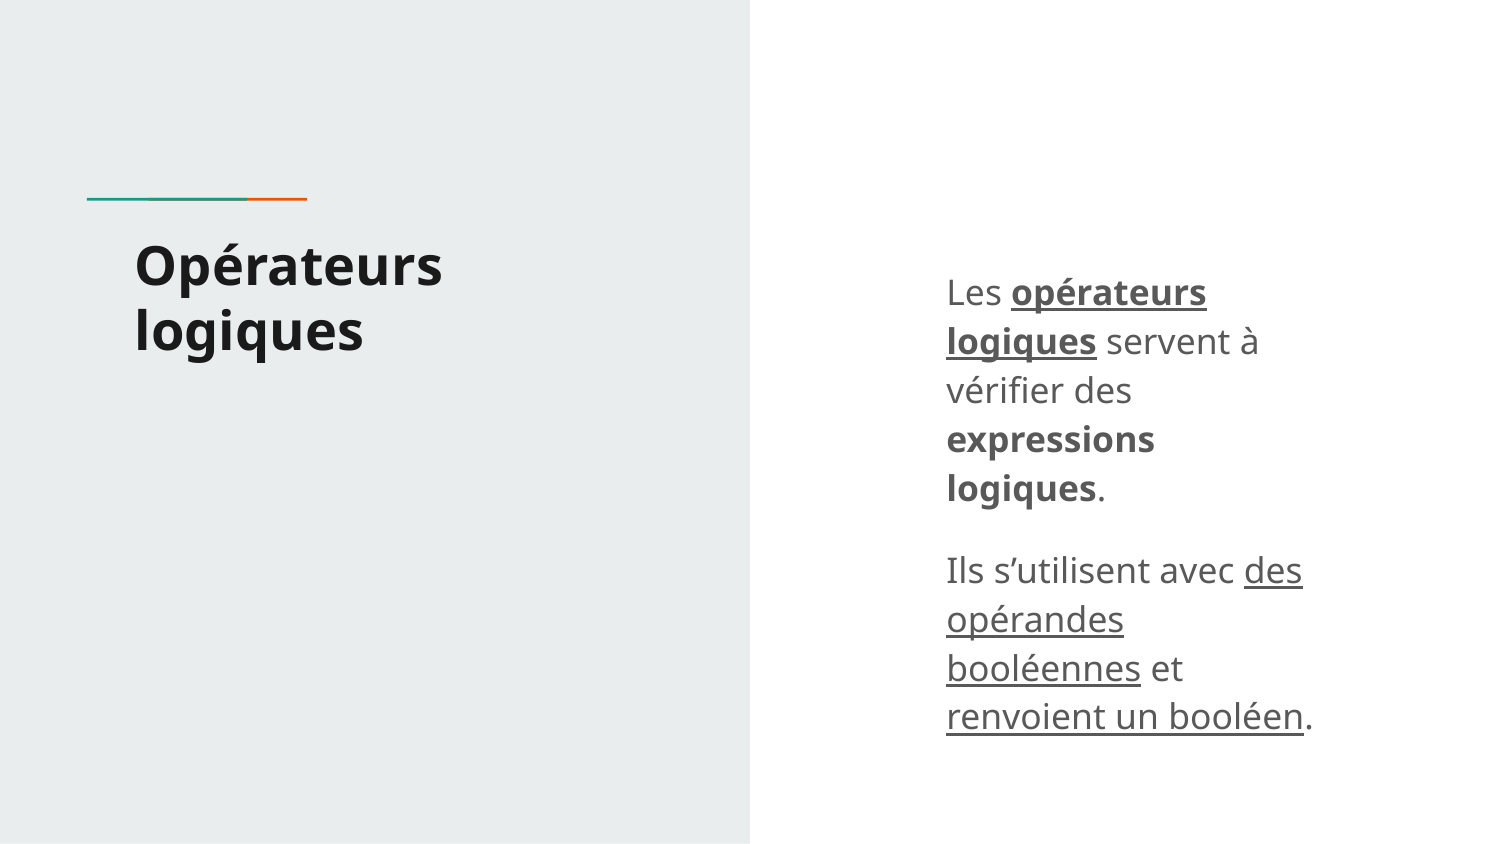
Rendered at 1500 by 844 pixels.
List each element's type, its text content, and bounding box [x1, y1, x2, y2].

title Opérateurs logiques [119, 216, 662, 494]
list Les opérateurs logiques servent à vérifier des expressions logiques. Ils s’utilisent avec des opérandes booléennes et renvoient un booléen. [931, 248, 1337, 595]
